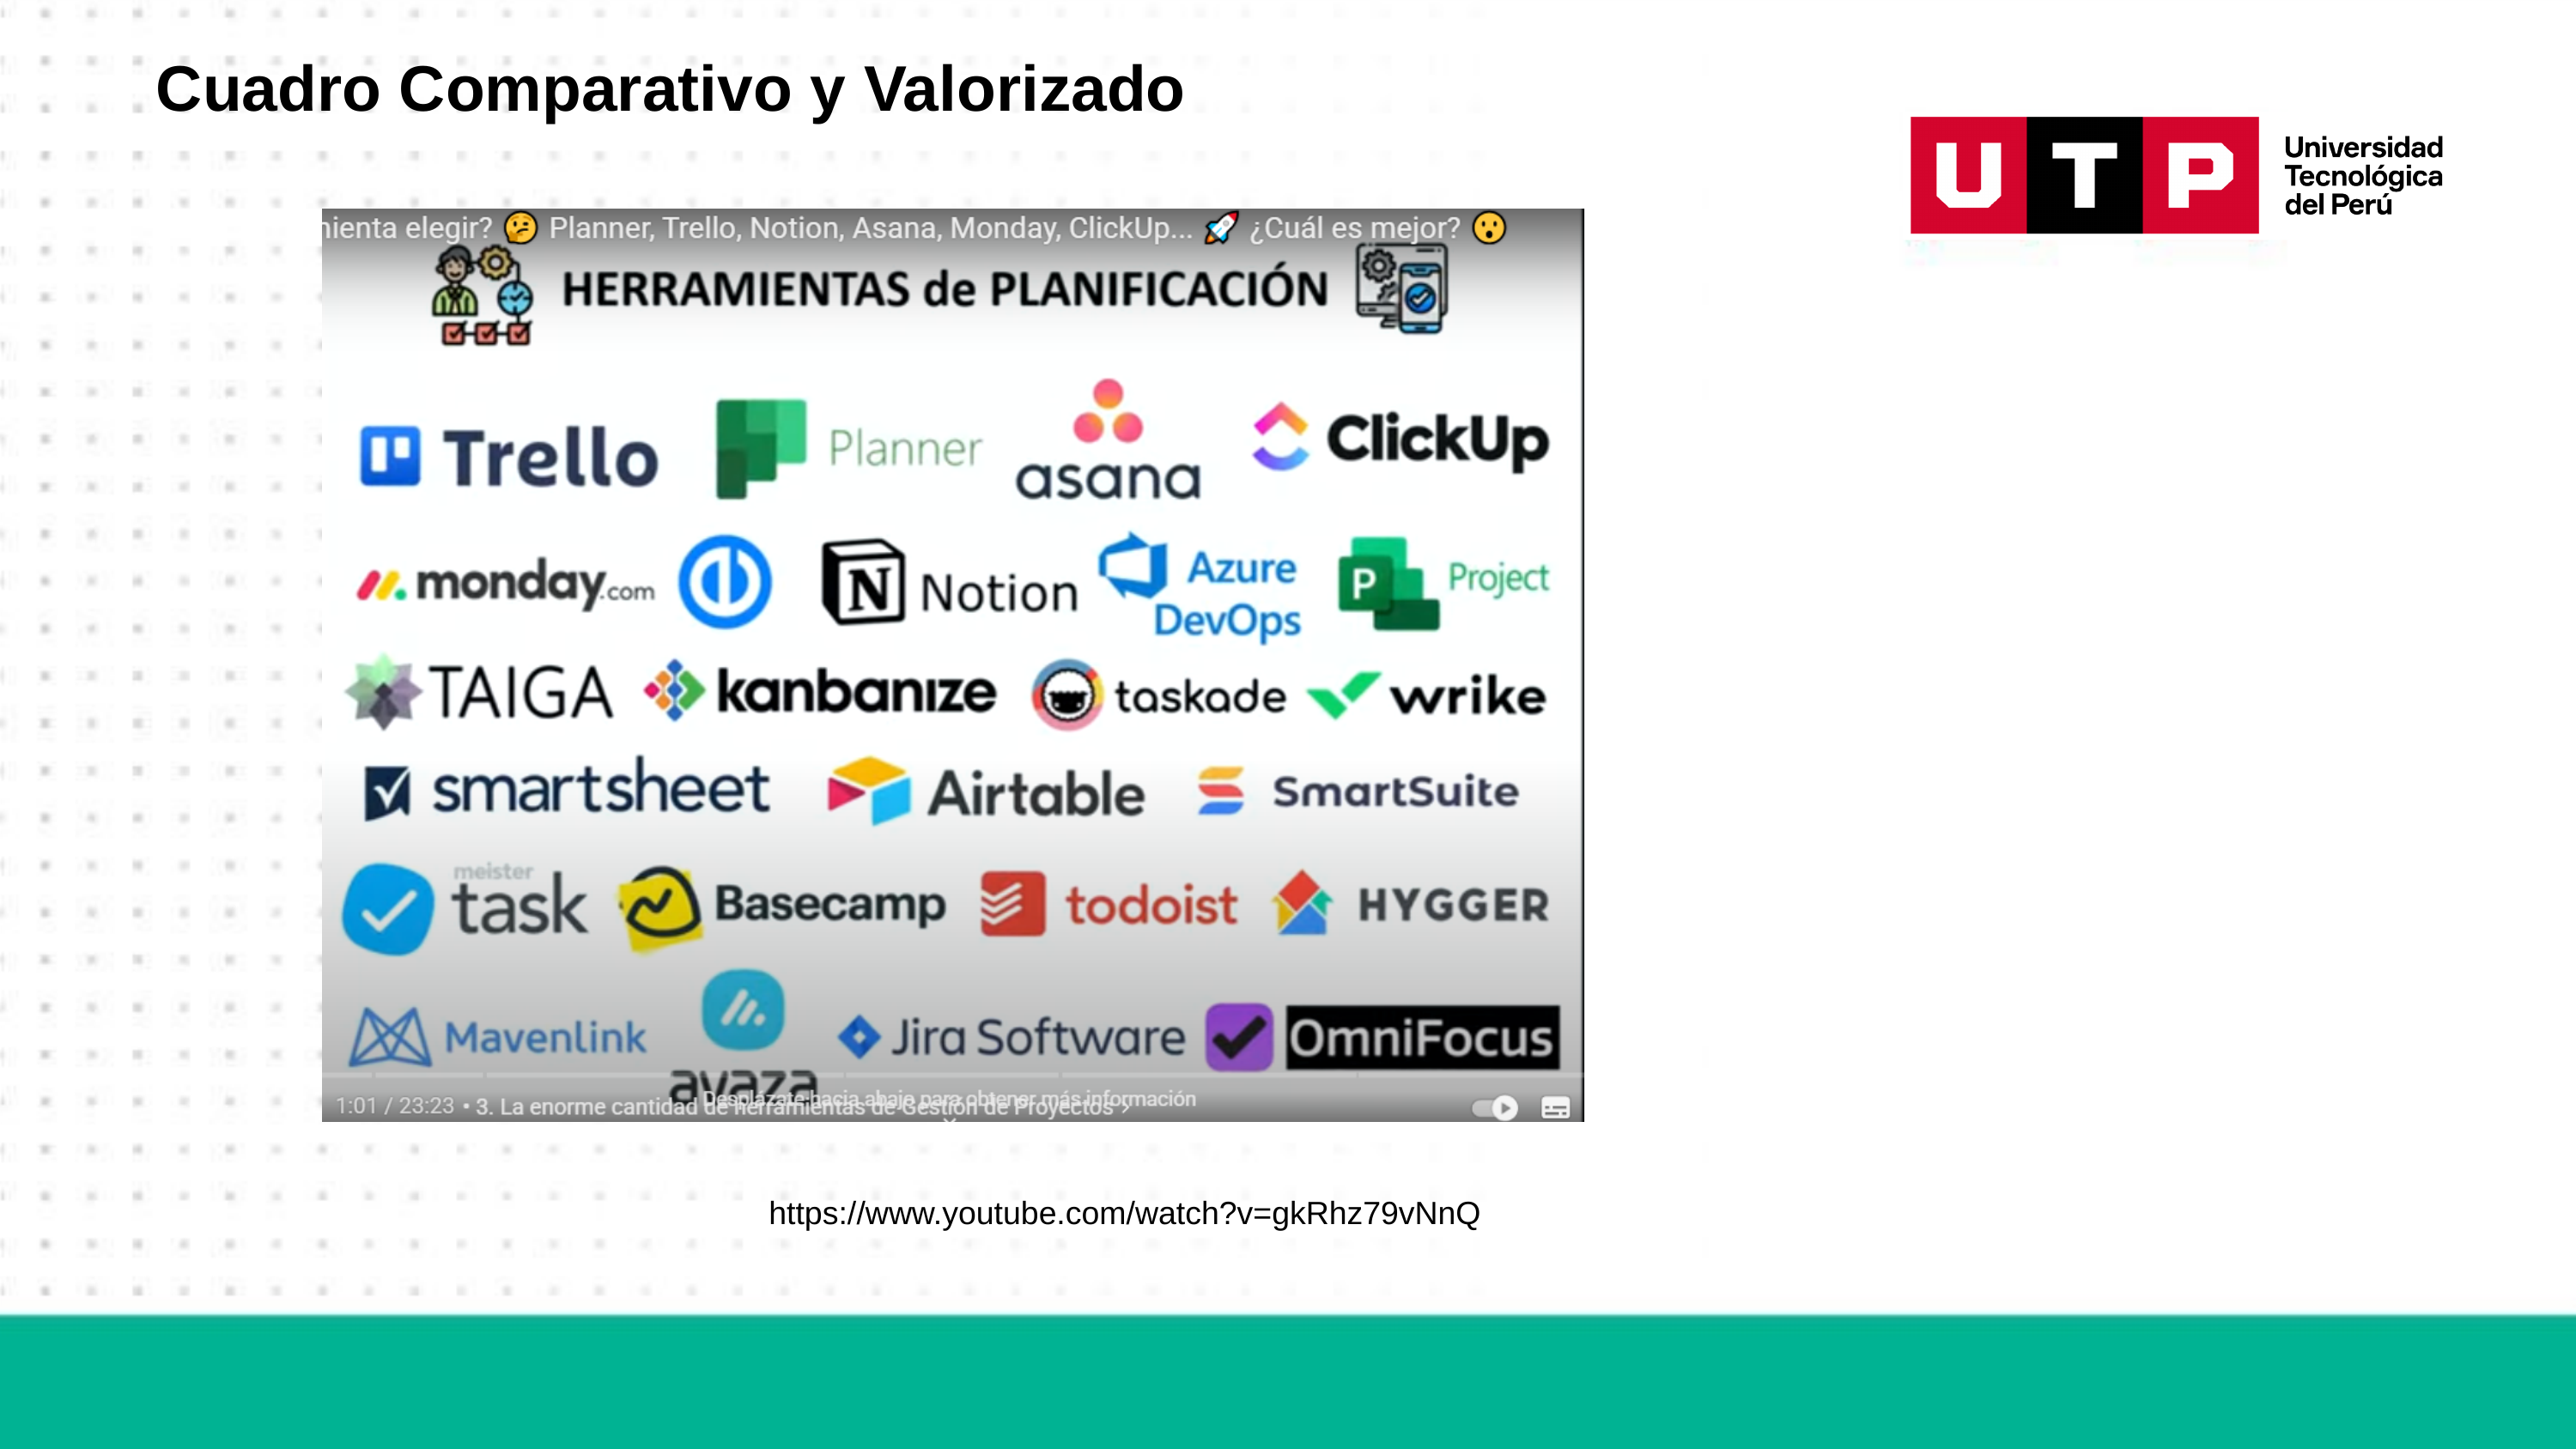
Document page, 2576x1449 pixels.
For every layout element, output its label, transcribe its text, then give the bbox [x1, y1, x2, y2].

text_box https://www.youtube.com/watch?v=gkRhz79vNnQ [756, 1185, 1494, 1237]
picture [0, 0, 2576, 1449]
title Cuadro Comparativo y Valorizado [155, 46, 1886, 124]
